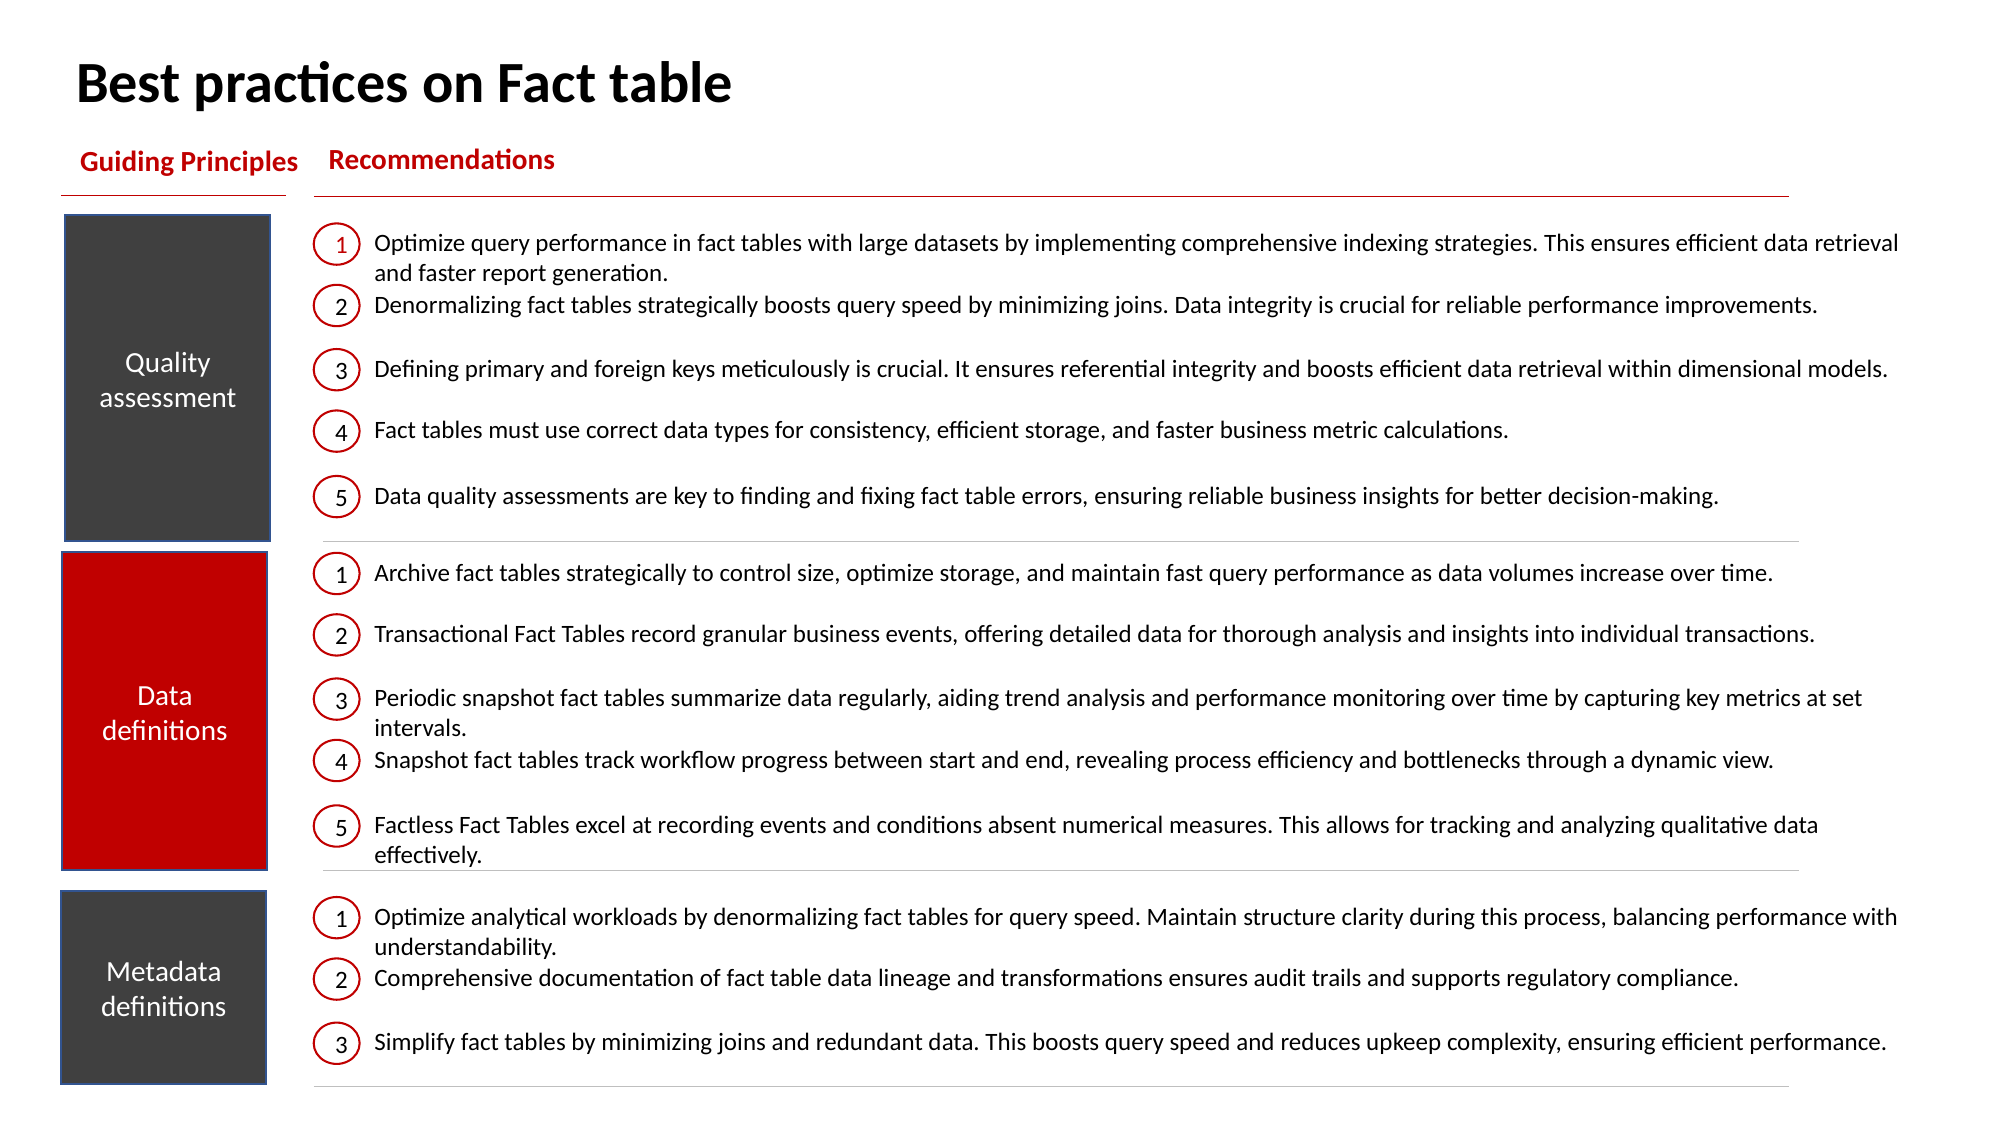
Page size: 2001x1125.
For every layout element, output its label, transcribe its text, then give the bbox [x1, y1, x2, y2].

text_box 1 [312, 895, 359, 940]
text_box Snapshot fact tables track workflow progress between start and end, revealing process efficiency and bottlenecks through a dynamic view. [359, 735, 1935, 781]
text_box Comprehensive documentation of fact table data lineage and transformations ensures audit trails and supports regulatory compliance. [359, 954, 1935, 1000]
text_box Transactional Fact Tables record granular business events, offering detailed data for thorough analysis and insights into individual transactions. [359, 610, 1935, 655]
text_box 4 [312, 738, 359, 783]
text_box 3 [312, 677, 359, 721]
text_box 3 [312, 347, 359, 392]
text_box 2 [312, 957, 359, 1001]
text_box 2 [312, 283, 359, 328]
text_box Factless Fact Tables excel at recording events and conditions absent numerical measures. This allows for tracking and analyzing qualitative data effectively. [359, 801, 1935, 876]
text_box Data quality assessments are key to finding and fixing fact table errors, ensuring reliable business insights for better decision-making. [359, 471, 1935, 517]
text_box Optimize query performance in fact tables with large datasets by implementing comprehensive indexing strategies. This ensures efficient data retrieval and faster report generation. [359, 219, 1935, 280]
text_box Denormalizing fact tables strategically boosts query speed by minimizing joins. Data integrity is crucial for reliable performance improvements. [359, 280, 1935, 326]
text_box 1 [312, 222, 359, 266]
text_box 2 [312, 613, 359, 657]
text_box 1 [312, 551, 359, 596]
text_box 5 [312, 804, 359, 848]
text_box 4 [312, 409, 359, 453]
text_box Simplify fact tables by minimizing joins and redundant data. This boosts query speed and reduces upkeep complexity, ensuring efficient performance. [359, 1018, 1935, 1064]
text_box Metadata definitions [60, 890, 267, 1085]
text_box Archive fact tables strategically to control size, optimize storage, and maintain fast query performance as data volumes increase over time. [359, 548, 1935, 594]
text_box Optimize analytical workloads by denormalizing fact tables for query speed. Maintain structure clarity during this process, balancing performance with understandability. [359, 892, 1935, 954]
text_box Fact tables must use correct data types for consistency, efficient storage, and faster business metric calculations. [359, 406, 1935, 452]
text_box Defining primary and foreign keys meticulously is crucial. It ensures referential integrity and boosts efficient data retrieval within dimensional models. [359, 344, 1935, 390]
text_box Recommendations [313, 132, 1808, 183]
text_box Data definitions [61, 551, 268, 871]
text_box 3 [312, 1021, 359, 1065]
text_box Periodic snapshot fact tables summarize data regularly, aiding trend analysis and performance monitoring over time by capturing key metrics at set intervals. [359, 674, 1935, 735]
text_box Guiding Principles [65, 134, 314, 185]
text_box Best practices on Fact table [61, 36, 1914, 122]
text_box 5 [312, 474, 359, 519]
text_box Quality assessment [64, 214, 271, 542]
